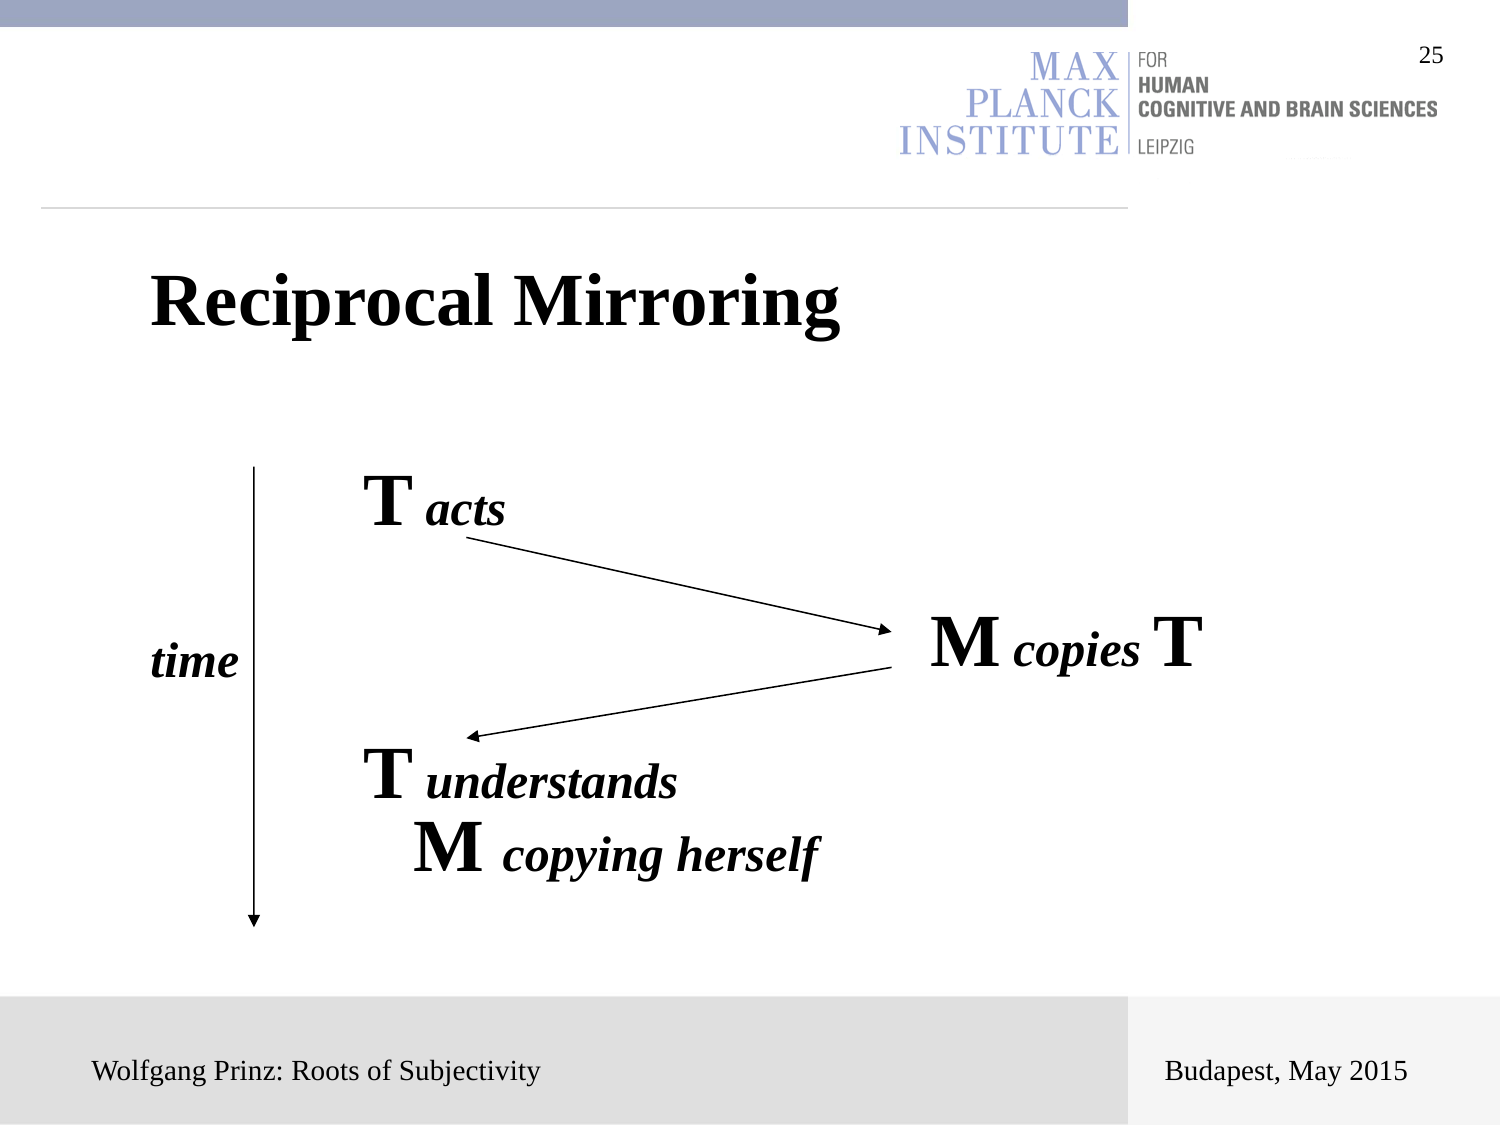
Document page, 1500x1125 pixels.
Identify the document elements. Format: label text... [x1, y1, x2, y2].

picture [0, 0, 1500, 1125]
text_box Reciprocal Mirroring [135, 243, 1411, 431]
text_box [135, 442, 1318, 928]
